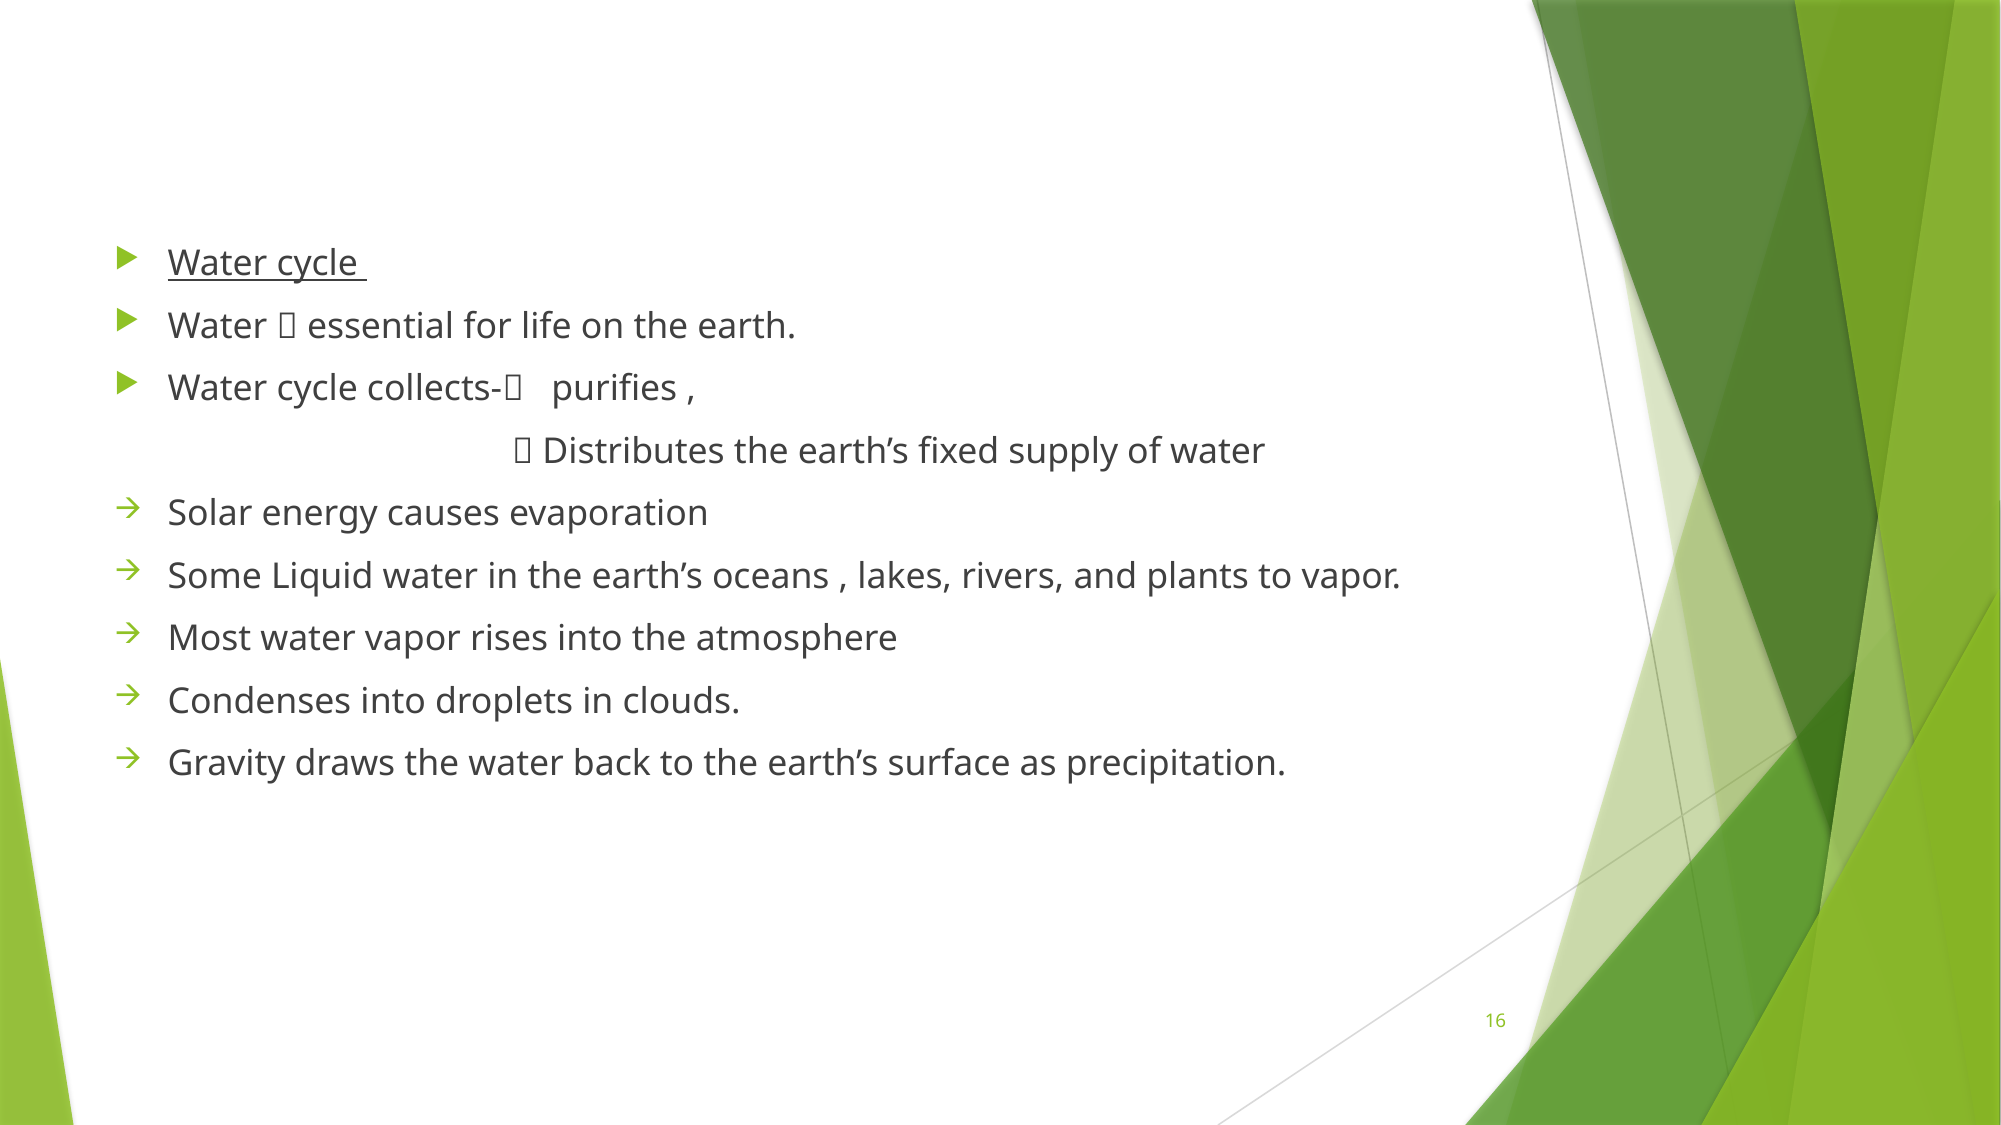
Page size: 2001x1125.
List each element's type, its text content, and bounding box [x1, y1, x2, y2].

list Water cycle Water  essential for life on the earth. Water cycle collects- purifies ,  Distributes the earth’s fixed supply of water Solar energy causes evaporation Some Liquid water in the earth’s oceans , lakes, rivers, and plants to vapor. Most water vapor rises into the atmosphere Condenses into droplets in clouds. Gravity draws the water back to the earth’s surface as precipitation. [99, 232, 1548, 794]
slide_number 16 [1409, 991, 1522, 1051]
